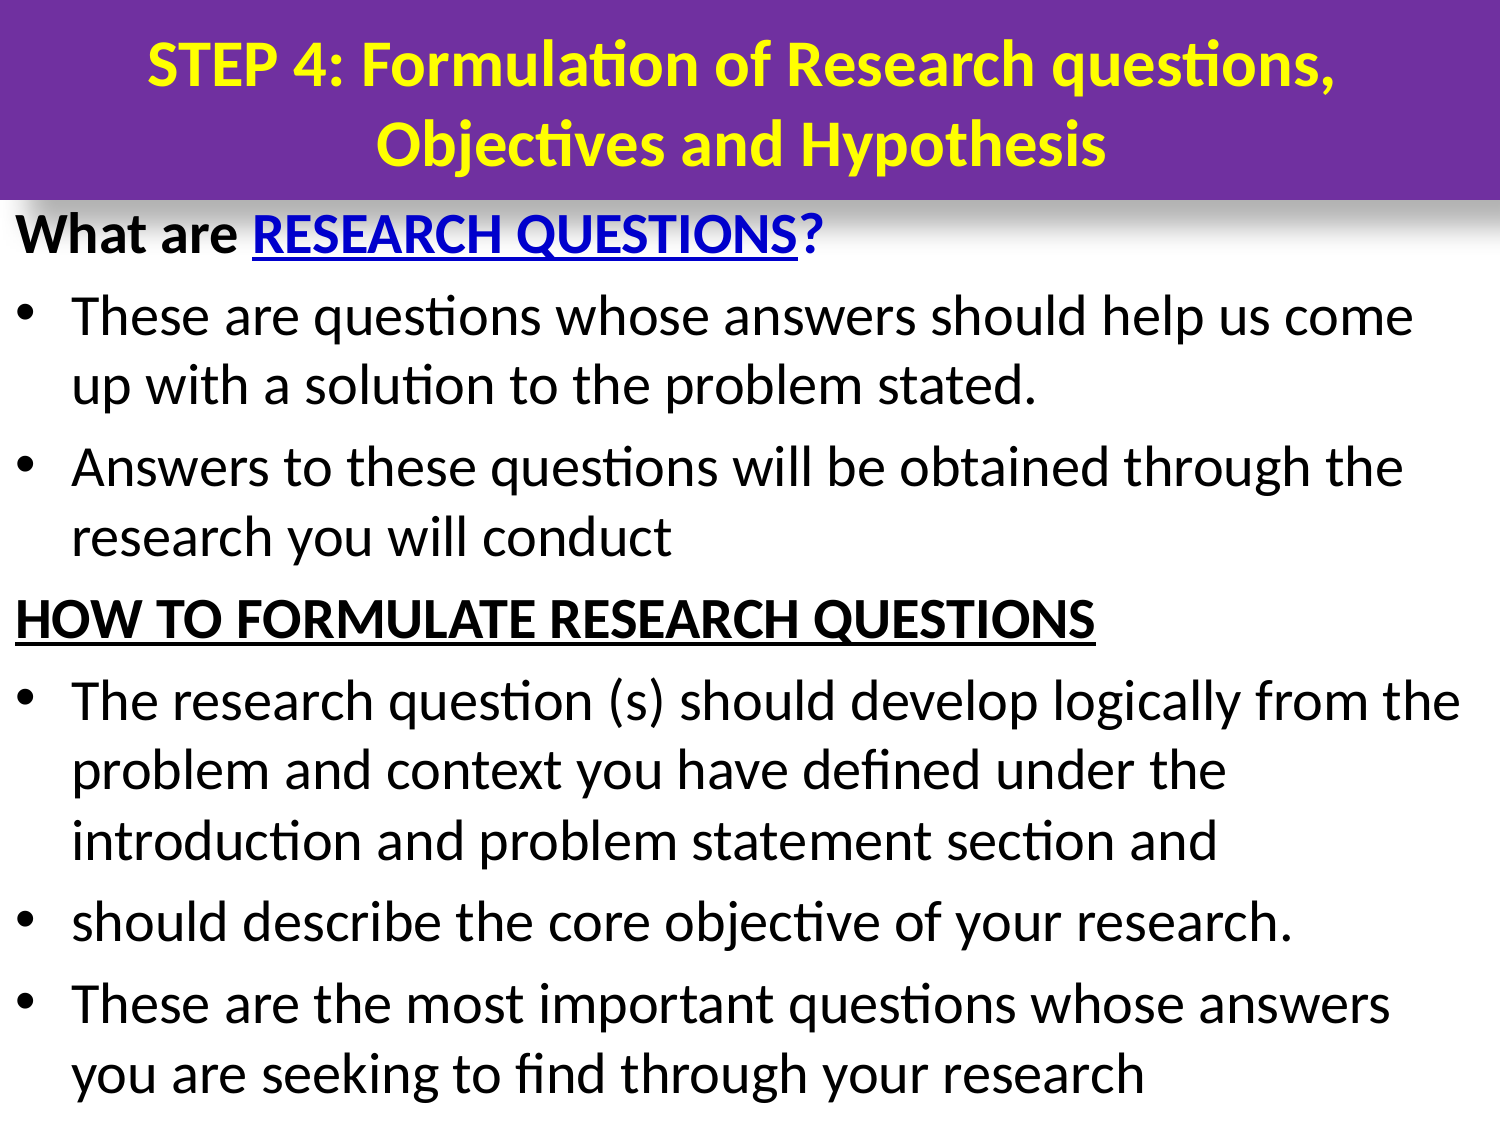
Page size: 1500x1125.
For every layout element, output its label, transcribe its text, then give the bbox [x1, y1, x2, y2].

title STEP 4: Formulation of Research questions, Objectives and Hypothesis [0, 0, 1500, 187]
list What are RESEARCH QUESTIONS? These are questions whose answers should help us come up with a solution to the problem stated. Answers to these questions will be obtained through the research you will conduct HOW TO FORMULATE RESEARCH QUESTIONS The research question (s) should develop logically from the problem and context you have defined under the introduction and problem statement section and should describe the core objective of your research. These are the most important questions whose answers you are seeking to find through your research [0, 187, 1500, 1125]
